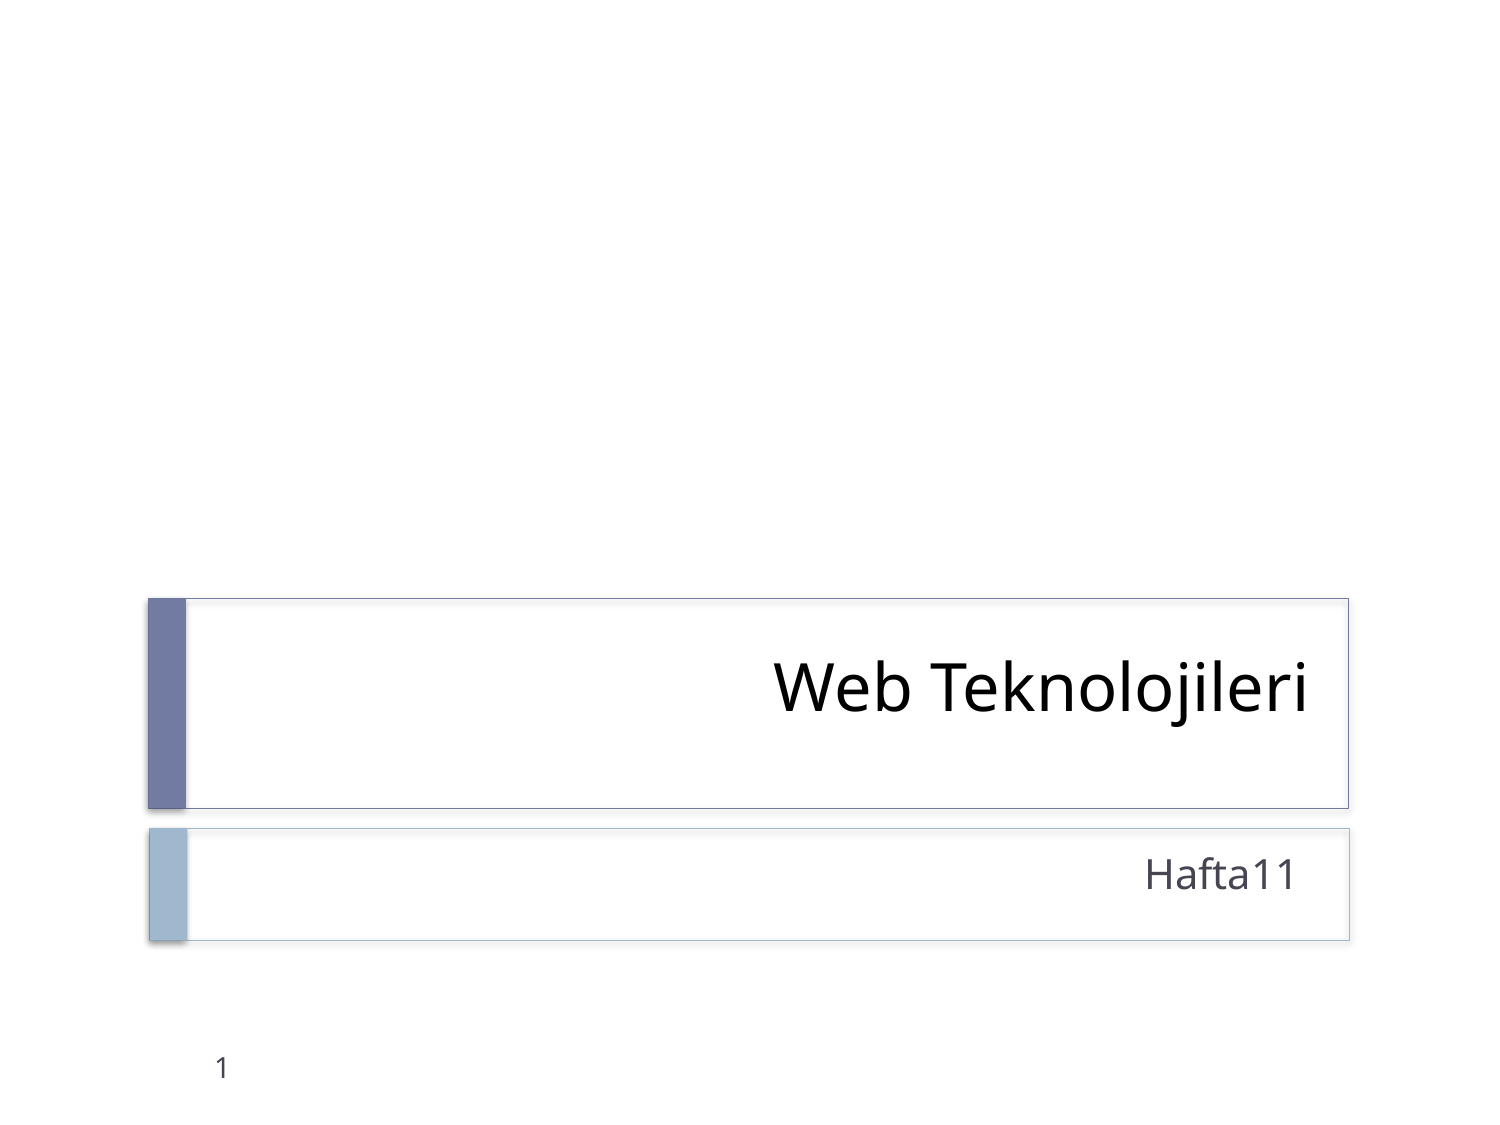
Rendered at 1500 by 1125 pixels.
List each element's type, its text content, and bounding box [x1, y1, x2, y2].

slide_number 1 [199, 1042, 400, 1103]
subtitle Hafta11 [200, 840, 1325, 929]
title Web Teknolojileri [200, 637, 1325, 800]
